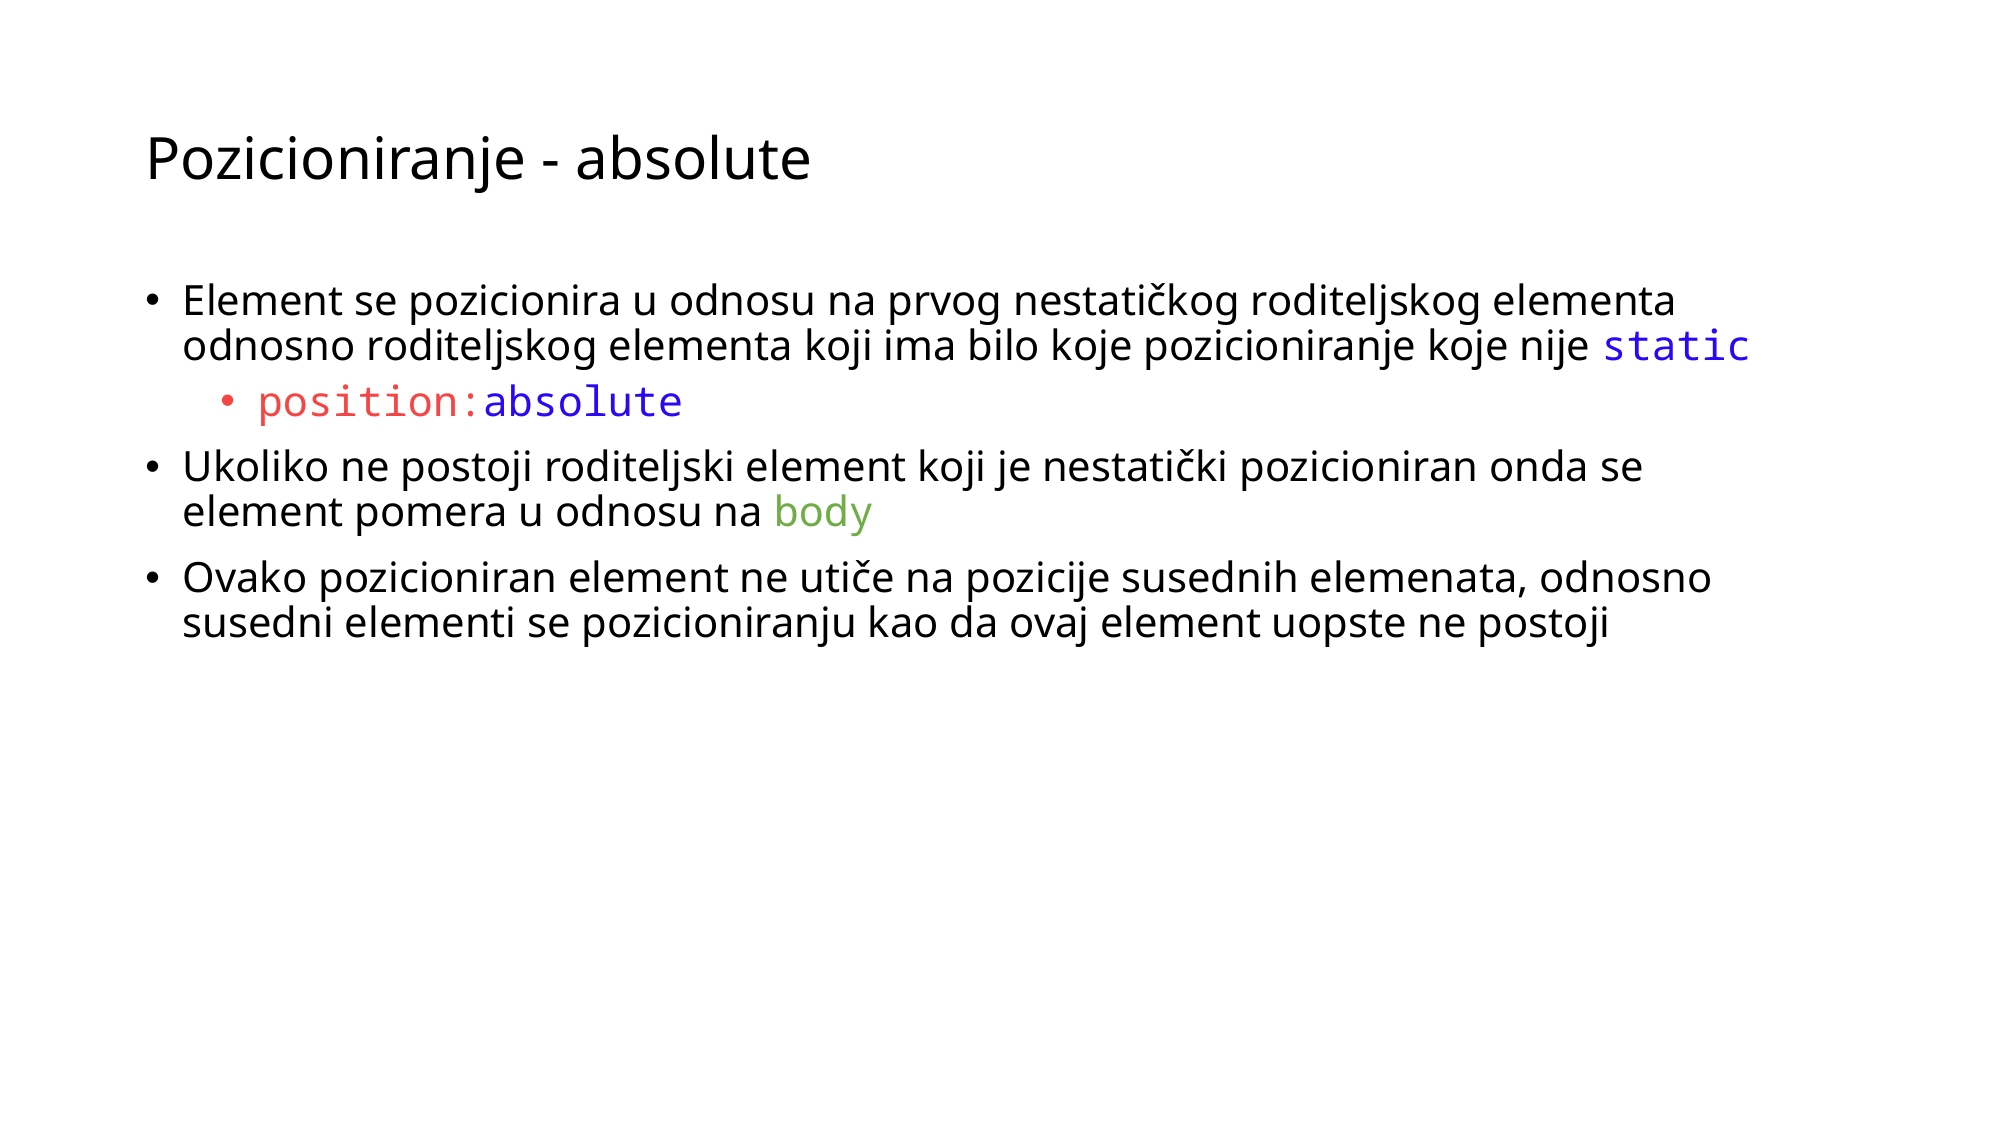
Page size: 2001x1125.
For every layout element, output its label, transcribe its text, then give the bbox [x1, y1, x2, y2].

title Pozicioniranje - absolute [130, 52, 1842, 270]
list Element se pozicionira u odnosu na prvog nestatičkog roditeljskog elementa odnosno roditeljskog elementa koji ima bilo koje pozicioniranje koje nije static position:absolute Ukoliko ne postoji roditeljski element koji je nestatički pozicioniran onda se element pomera u odnosu na body Ovako pozicioniran element ne utiče na pozicije susednih elemenata, odnosno susedni elementi se pozicioniranju kao da ovaj element uopste ne postoji [130, 271, 1785, 976]
